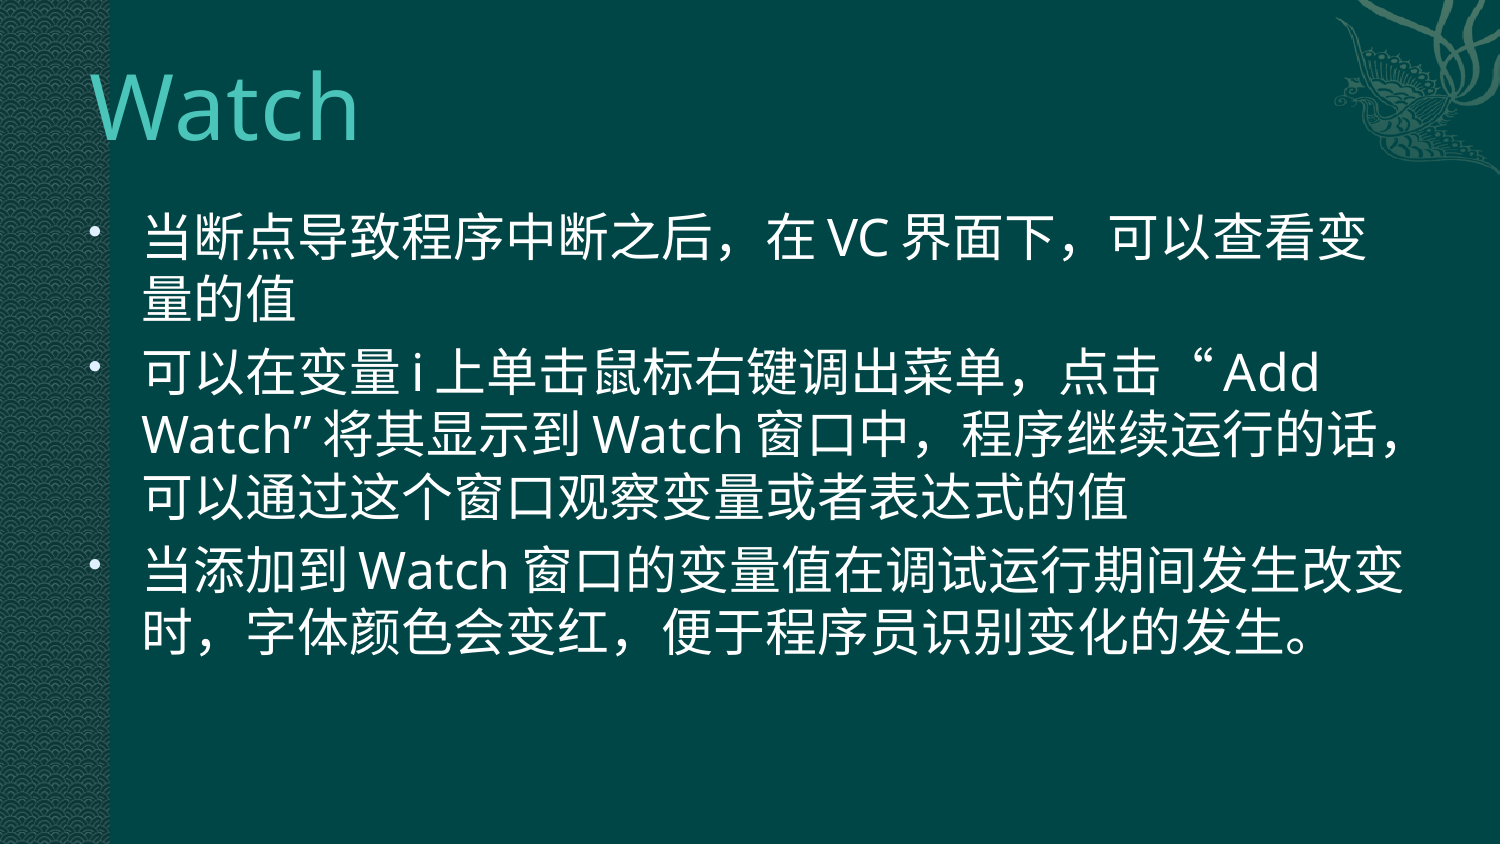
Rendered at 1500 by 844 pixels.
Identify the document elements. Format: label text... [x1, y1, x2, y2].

title Watch [75, 33, 1351, 175]
picture [0, 0, 110, 844]
list 当断点导致程序中断之后，在VC界面下，可以查看变量的值 可以在变量i上单击鼠标右键调出菜单，点击“Add Watch”将其显示到Watch窗口中，程序继续运行的话，可以通过这个窗口观察变量或者表达式的值 当添加到Watch窗口的变量值在调试运行期间发生改变时，字体颜色会变红，便于程序员识别变化的发生。 [75, 196, 1425, 754]
